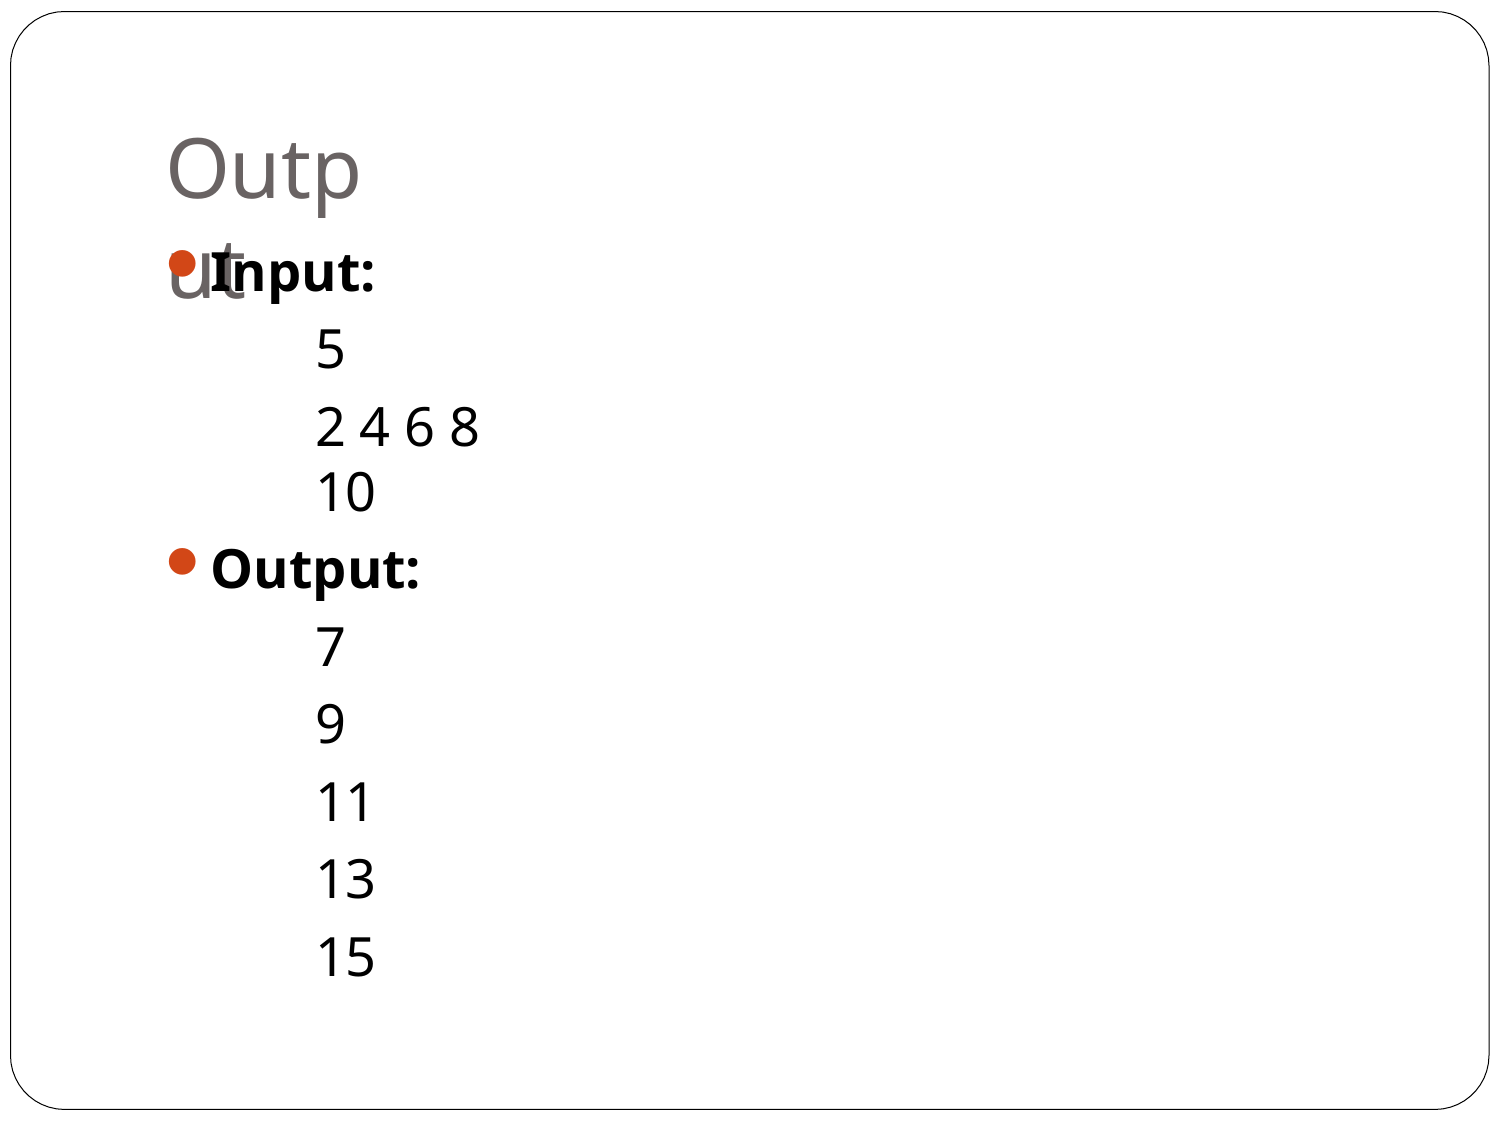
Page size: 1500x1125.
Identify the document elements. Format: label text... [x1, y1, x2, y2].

title Output [162, 113, 406, 222]
text_box Input: 5 2 4 6 8 10 Output: 7 9 11 13 15 [162, 222, 515, 988]
